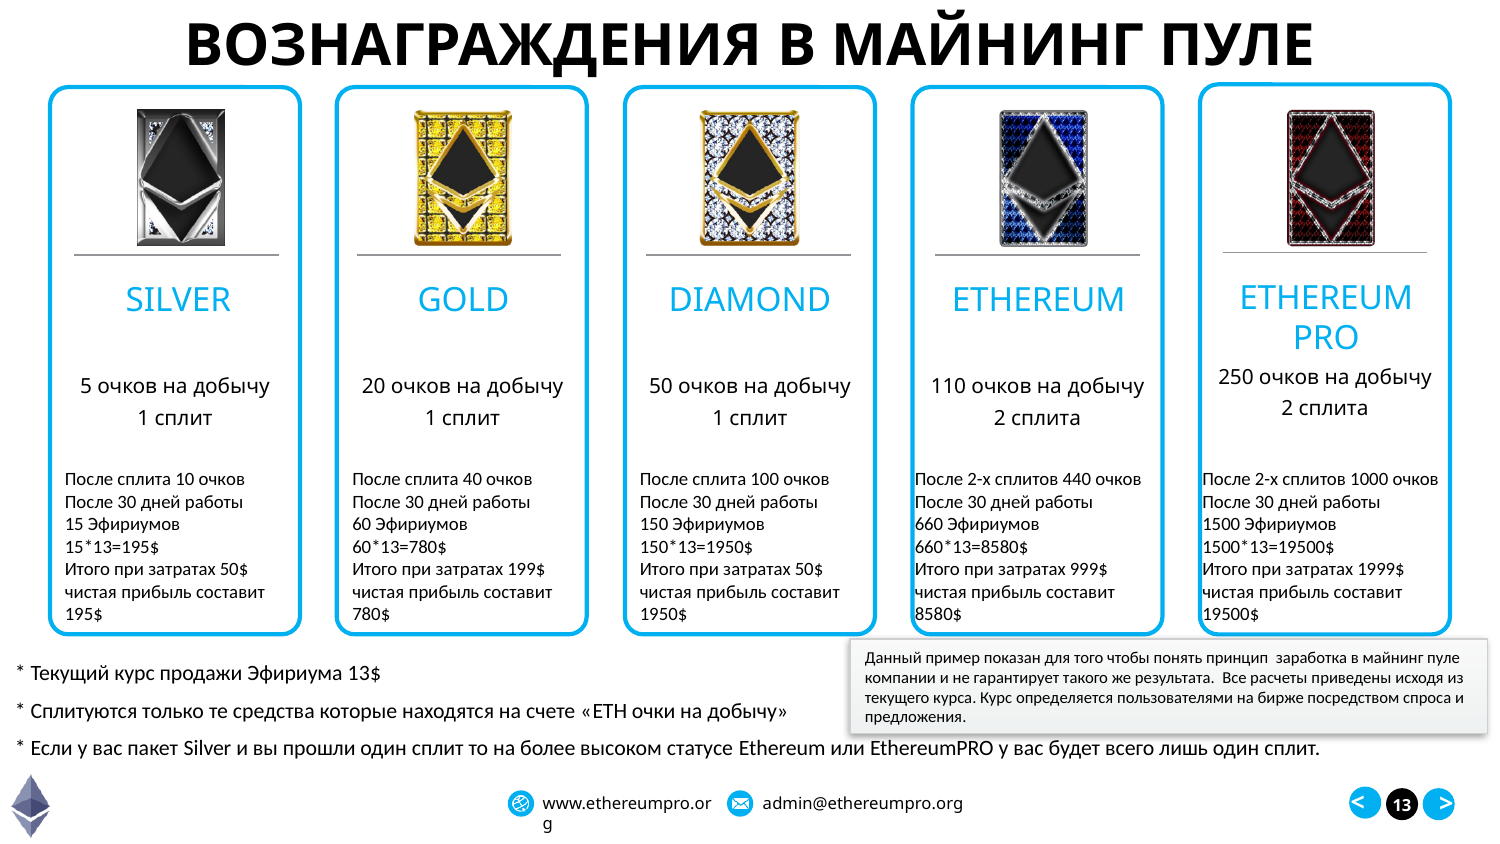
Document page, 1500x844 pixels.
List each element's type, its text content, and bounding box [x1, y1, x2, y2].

text_box 250 очков на добычу 2 сплита [1200, 350, 1450, 428]
text_box После сплита 40 очков После 30 дней работы 60 Эфириумов 60*13=780$ Итого при затратах 199$ чистая прибыль составит 780$ [337, 459, 588, 632]
text_box После сплита 10 очков После 30 дней работы 15 Эфириумов 15*13=195$ Итого при затратах 50$ чистая прибыль составит 195$ [50, 459, 300, 632]
text_box [918, 632, 1157, 636]
text_box * Если у вас пакет Silver и вы прошли один сплит то на более высоком статусе Ethereum или EthereumPRO у вас будет всего лишь один сплит. [0, 726, 1500, 768]
picture [137, 109, 226, 247]
text_box [47, 84, 303, 626]
text_box ВОЗНАГРАЖДЕНИЯ В МАЙНИНГ ПУЛЕ [37, 0, 1463, 85]
text_box [622, 84, 878, 625]
text_box [910, 84, 1165, 459]
text_box После 2-х сплитов 440 очков После 30 дней работы 660 Эфириумов 660*13=8580$ Итого при затратах 999$ чистая прибыль составит 8580$ [900, 459, 1175, 632]
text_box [1422, 780, 1455, 827]
text_box [55, 632, 295, 637]
text_box [1205, 632, 1445, 636]
text_box [342, 632, 581, 637]
text_box Данный пример показан для того чтобы понять принцип заработка в майнинг пуле компании и не гарантирует такого же результата. Все расчеты приведены исходя из текущего курса. Курс определяется пользователями на бирже посредством спроса и предложения. [849, 638, 1488, 734]
text_box После 2-х сплитов 1000 очков После 30 дней работы 1500 Эфириумов 1500*13=19500$ Итого при затратах 1999$ чистая прибыль составит 19500$ [1187, 459, 1463, 632]
text_box GOLD [354, 271, 573, 326]
text_box 50 очков на добычу 1 сплит [624, 359, 875, 437]
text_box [1348, 780, 1382, 827]
text_box [630, 632, 870, 637]
text_box * Сплитуются только те средства которые находятся на счете «ETH очки на добычу» [0, 688, 813, 726]
text_box ETHEREUM [929, 271, 1148, 326]
text_box ETHEREUMPRO [1217, 268, 1436, 350]
text_box DIAMOND [630, 271, 870, 326]
picture [412, 109, 513, 247]
text_box * Текущий курс продажи Эфириума 13$ [0, 651, 525, 693]
picture [999, 109, 1088, 247]
picture [1287, 109, 1376, 247]
picture [699, 109, 801, 247]
text_box После сплита 100 очков После 30 дней работы 150 Эфириумов 150*13=1950$ Итого при затратах 50$ чистая прибыль составит 1950$ [624, 459, 875, 632]
text_box [1197, 82, 1453, 459]
picture [0, 773, 63, 839]
text_box 110 очков на добычу 2 сплита [912, 359, 1163, 437]
text_box 20 очков на добычу 1 сплит [337, 359, 588, 437]
text_box 13 [1386, 787, 1417, 822]
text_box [507, 785, 984, 821]
text_box [334, 84, 589, 626]
